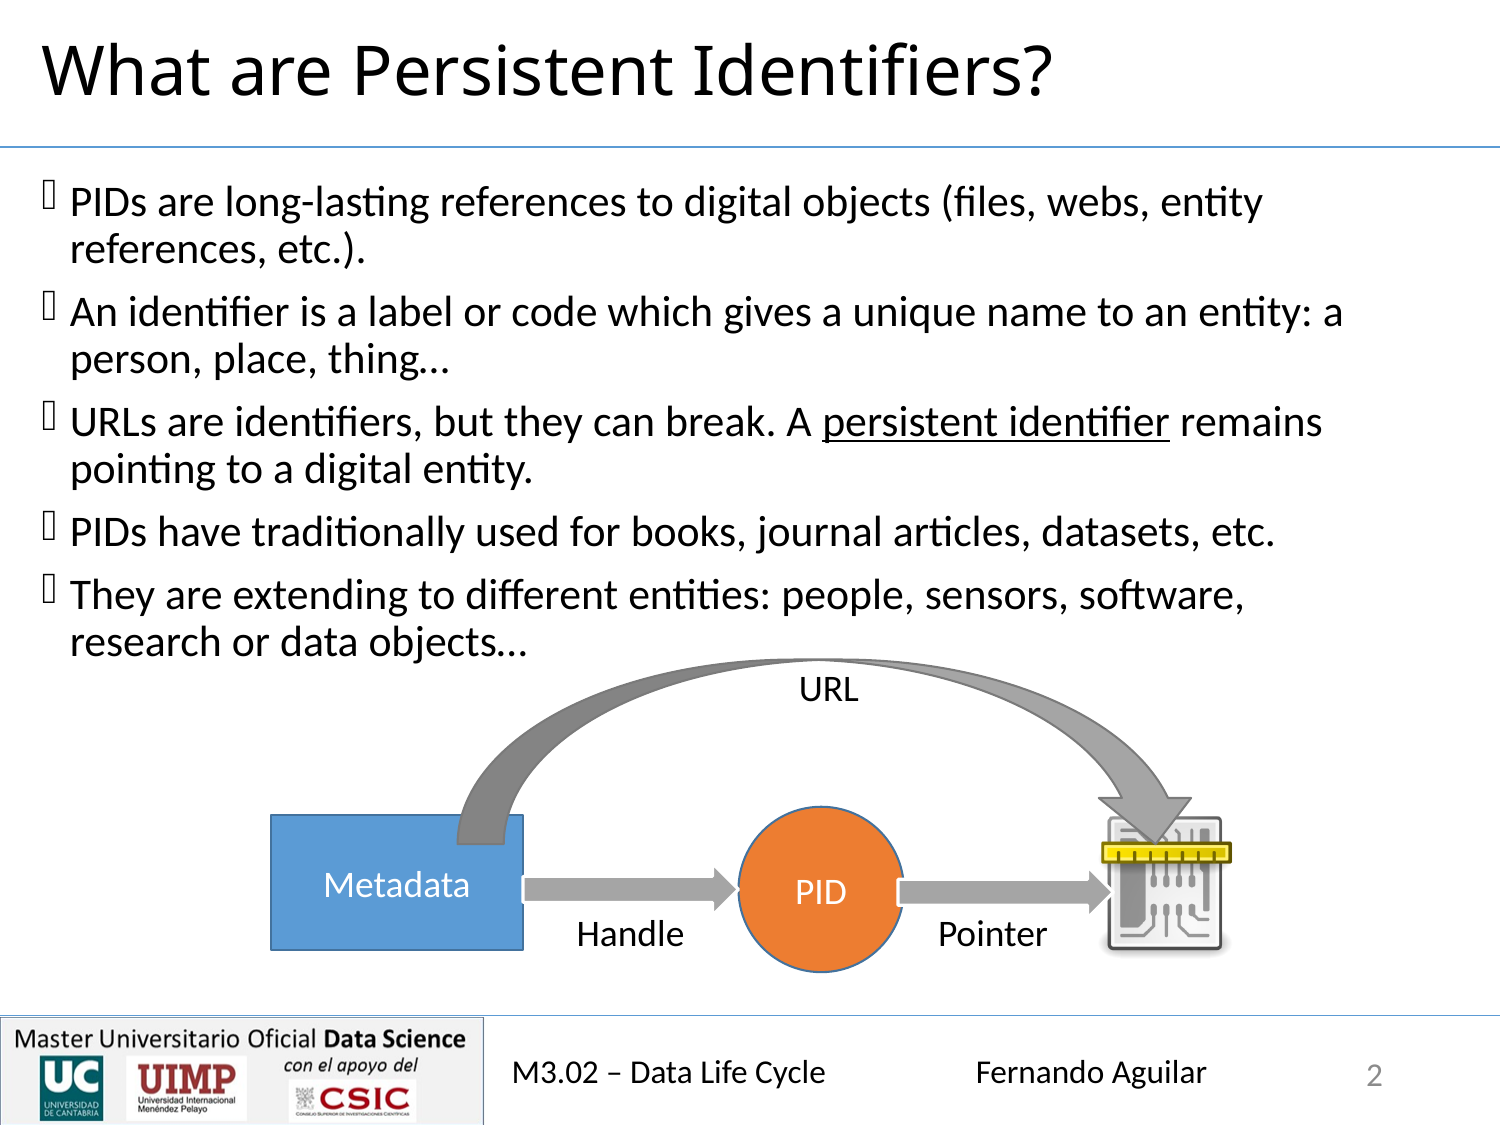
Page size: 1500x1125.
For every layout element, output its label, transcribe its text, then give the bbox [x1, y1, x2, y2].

picture [1088, 806, 1241, 959]
text_box Pointer [897, 901, 1089, 962]
text_box Handle [549, 901, 712, 962]
text_box [892, 660, 1193, 806]
list PIDs are long-lasting references to digital objects (files, webs, entity references, etc.). An identifier is a label or code which gives a unique name to an entity: a person, place, thing… URLs are identifiers, but they can break. A persistent identifier remains pointing to a digital entity. PIDs have traditionally used for books, journal articles, datasets, etc. They are extending to different entities: people, sensors, software, research or data objects… [26, 171, 1397, 992]
text_box [521, 862, 740, 917]
text_box [896, 864, 1088, 906]
text_box [456, 659, 766, 846]
picture [0, 1017, 488, 1125]
title What are Persistent Identifiers? [26, 7, 1398, 140]
text_box URL [766, 656, 892, 717]
text_box Metadata [270, 814, 524, 951]
footer M3.02 – Data Life Cycle Fernando Aguilar [496, 1042, 1257, 1103]
slide_number 2 [1305, 1042, 1398, 1103]
text_box PID [737, 805, 904, 974]
